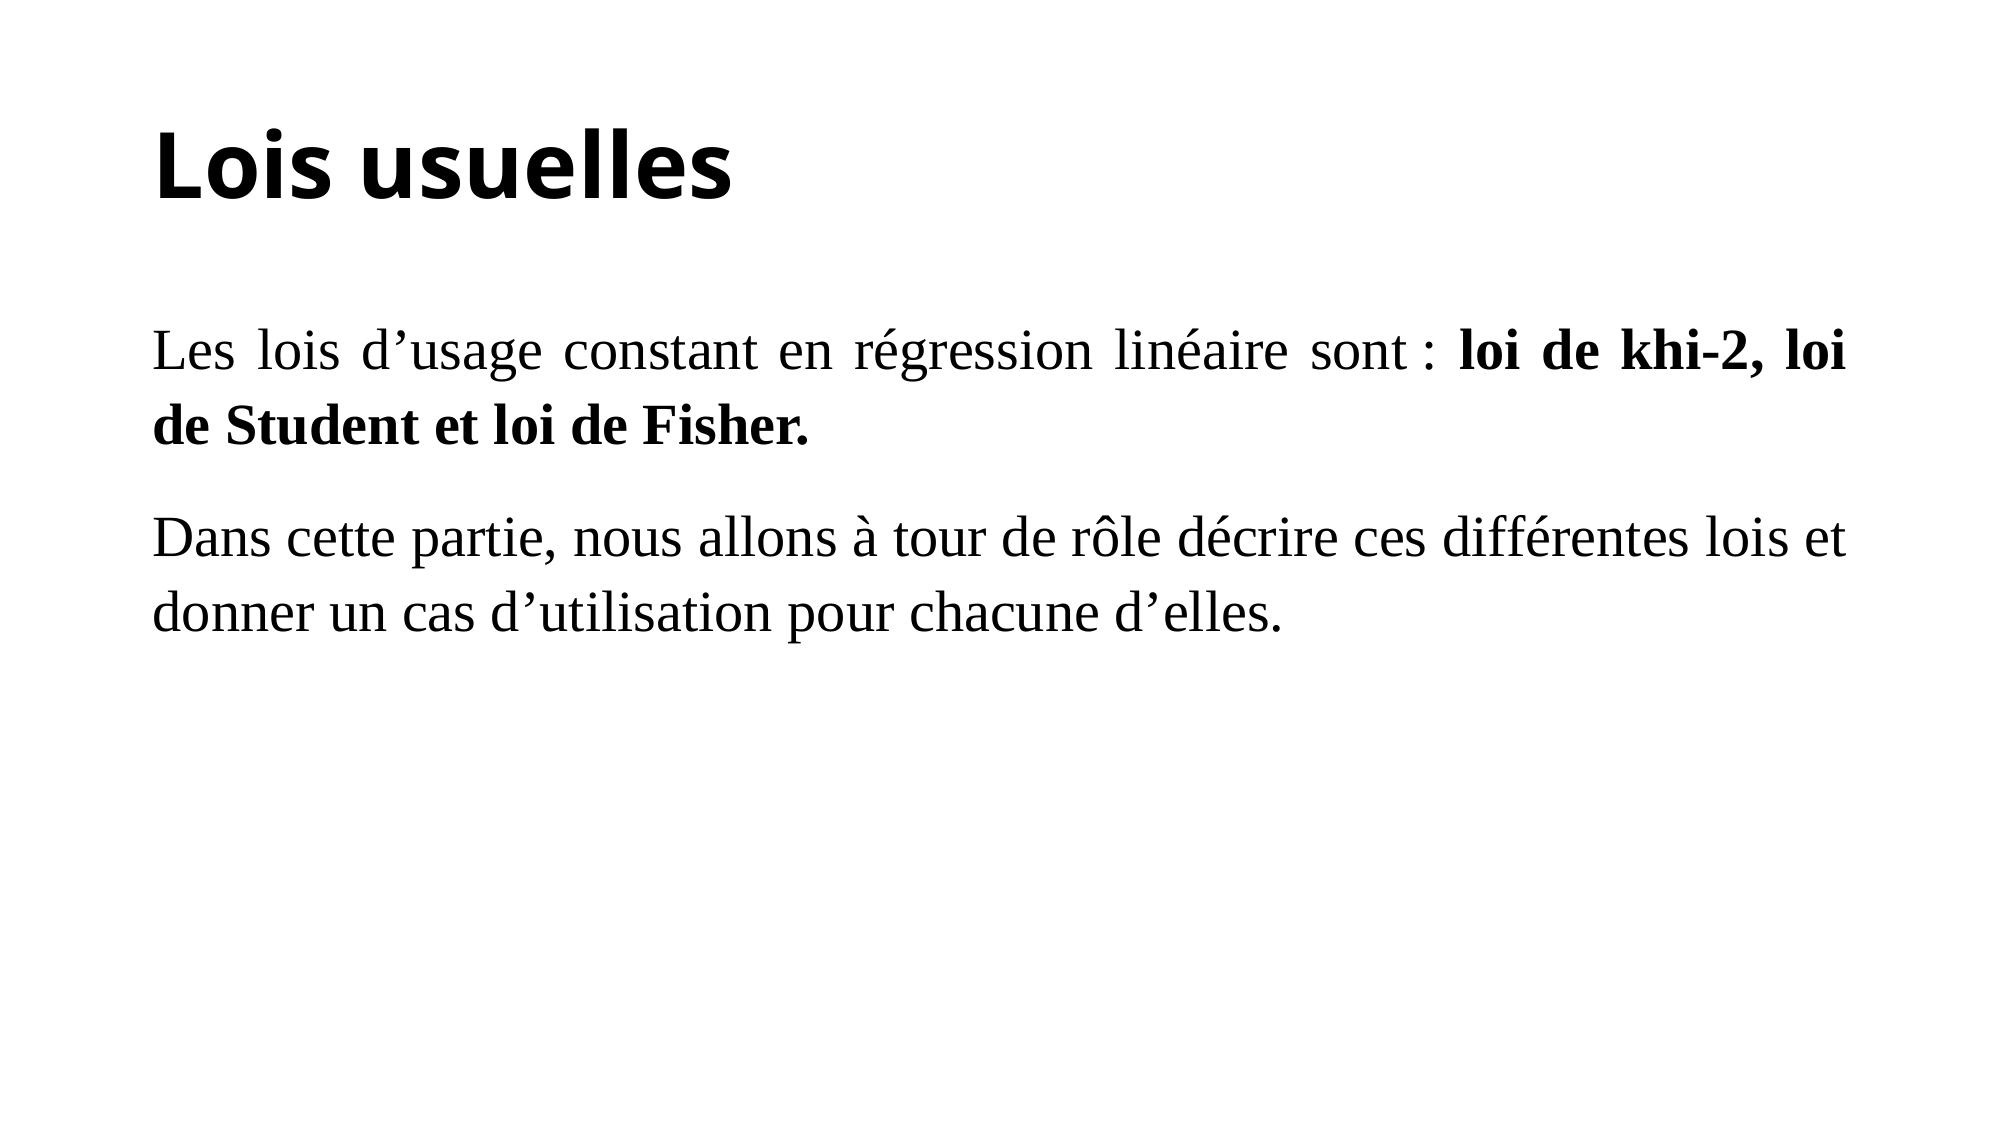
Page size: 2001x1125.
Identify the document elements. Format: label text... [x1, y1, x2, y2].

list Les lois d’usage constant en régression linéaire sont : loi de khi-2, loi de Student et loi de Fisher. Dans cette partie, nous allons à tour de rôle décrire ces différentes lois et donner un cas d’utilisation pour chacune d’elles. [137, 299, 1863, 1014]
title Lois usuelles [137, 59, 1863, 278]
